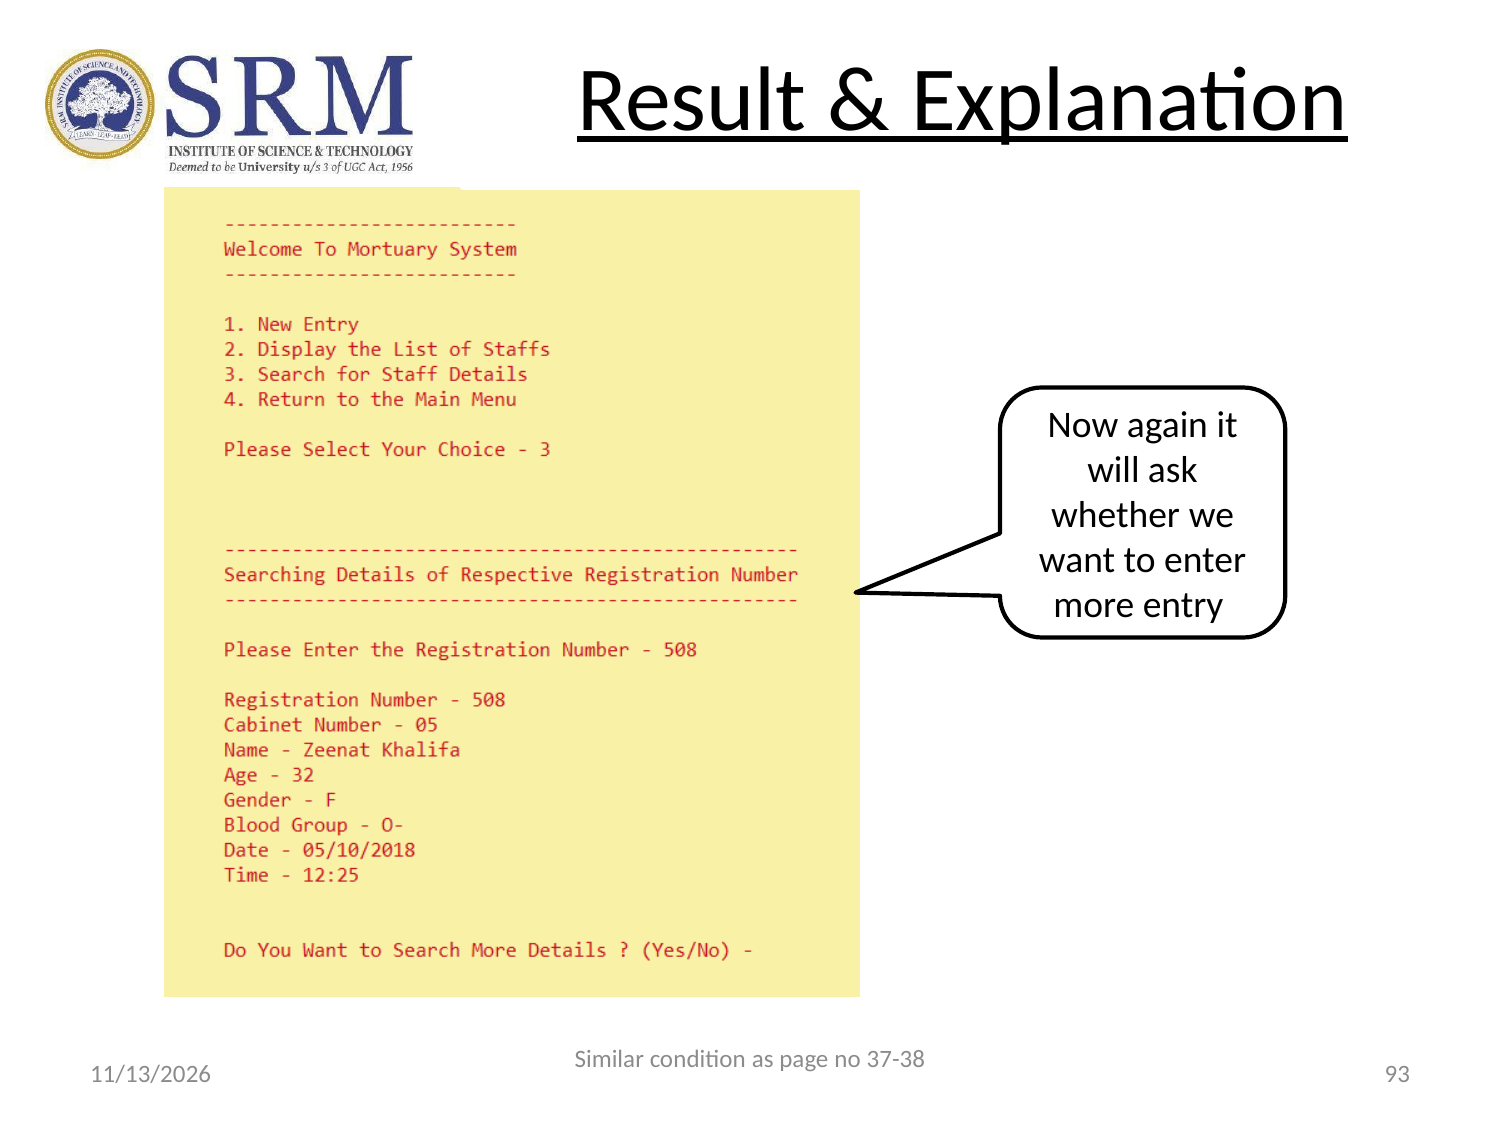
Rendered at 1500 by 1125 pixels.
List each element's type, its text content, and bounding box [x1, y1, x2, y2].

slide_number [75, 1042, 425, 1103]
footer Similar condition as page no 37-38 [512, 1042, 988, 1103]
slide_number 93 [1074, 1042, 1425, 1103]
picture [45, 49, 414, 175]
picture [164, 187, 861, 997]
text_box Now again it will ask whether we want to enter more entry [865, 385, 1288, 640]
text_box Result & Explanation [460, 0, 1465, 190]
